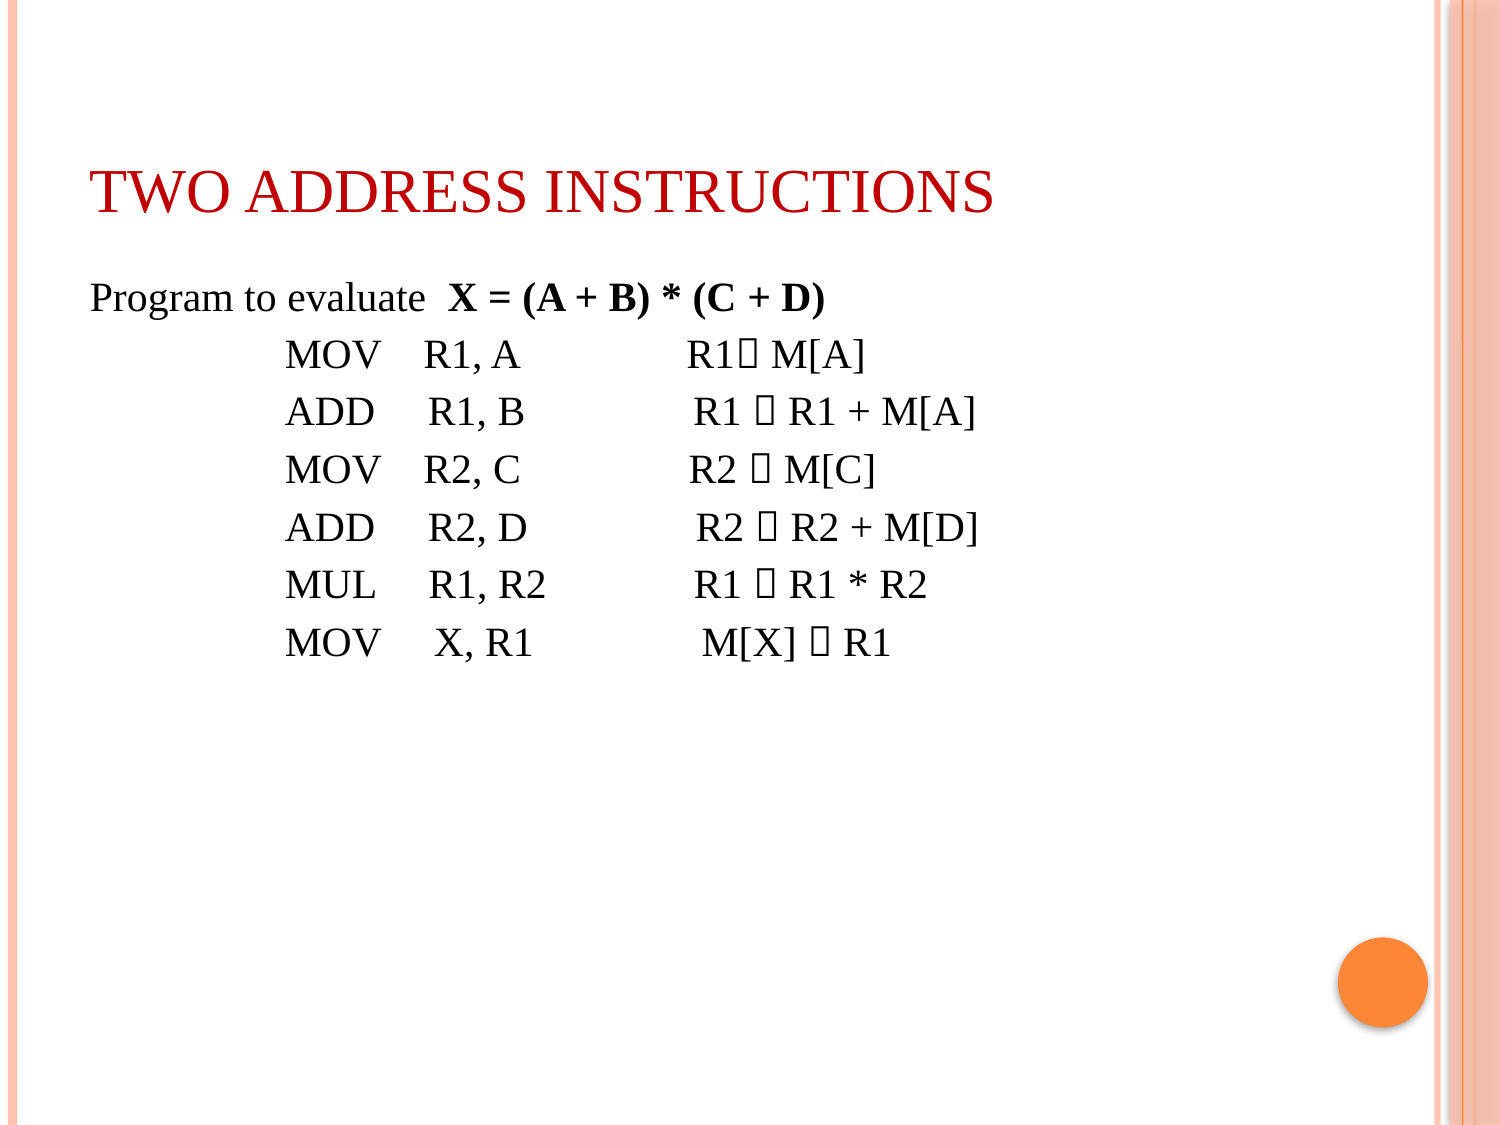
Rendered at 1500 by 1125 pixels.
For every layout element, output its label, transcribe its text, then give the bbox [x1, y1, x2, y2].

list Program to evaluate X = (A + B) * (C + D) MOV R1, A R1 M[A] ADD R1, B R1  R1 + M[A] MOV R2, C R2  M[C] ADD R2, D R2  R2 + M[D] MUL R1, R2 R1  R1 * R2 MOV X, R1 M[X]  R1 [75, 262, 1300, 1062]
title Two Address Instructions [75, 45, 1300, 233]
